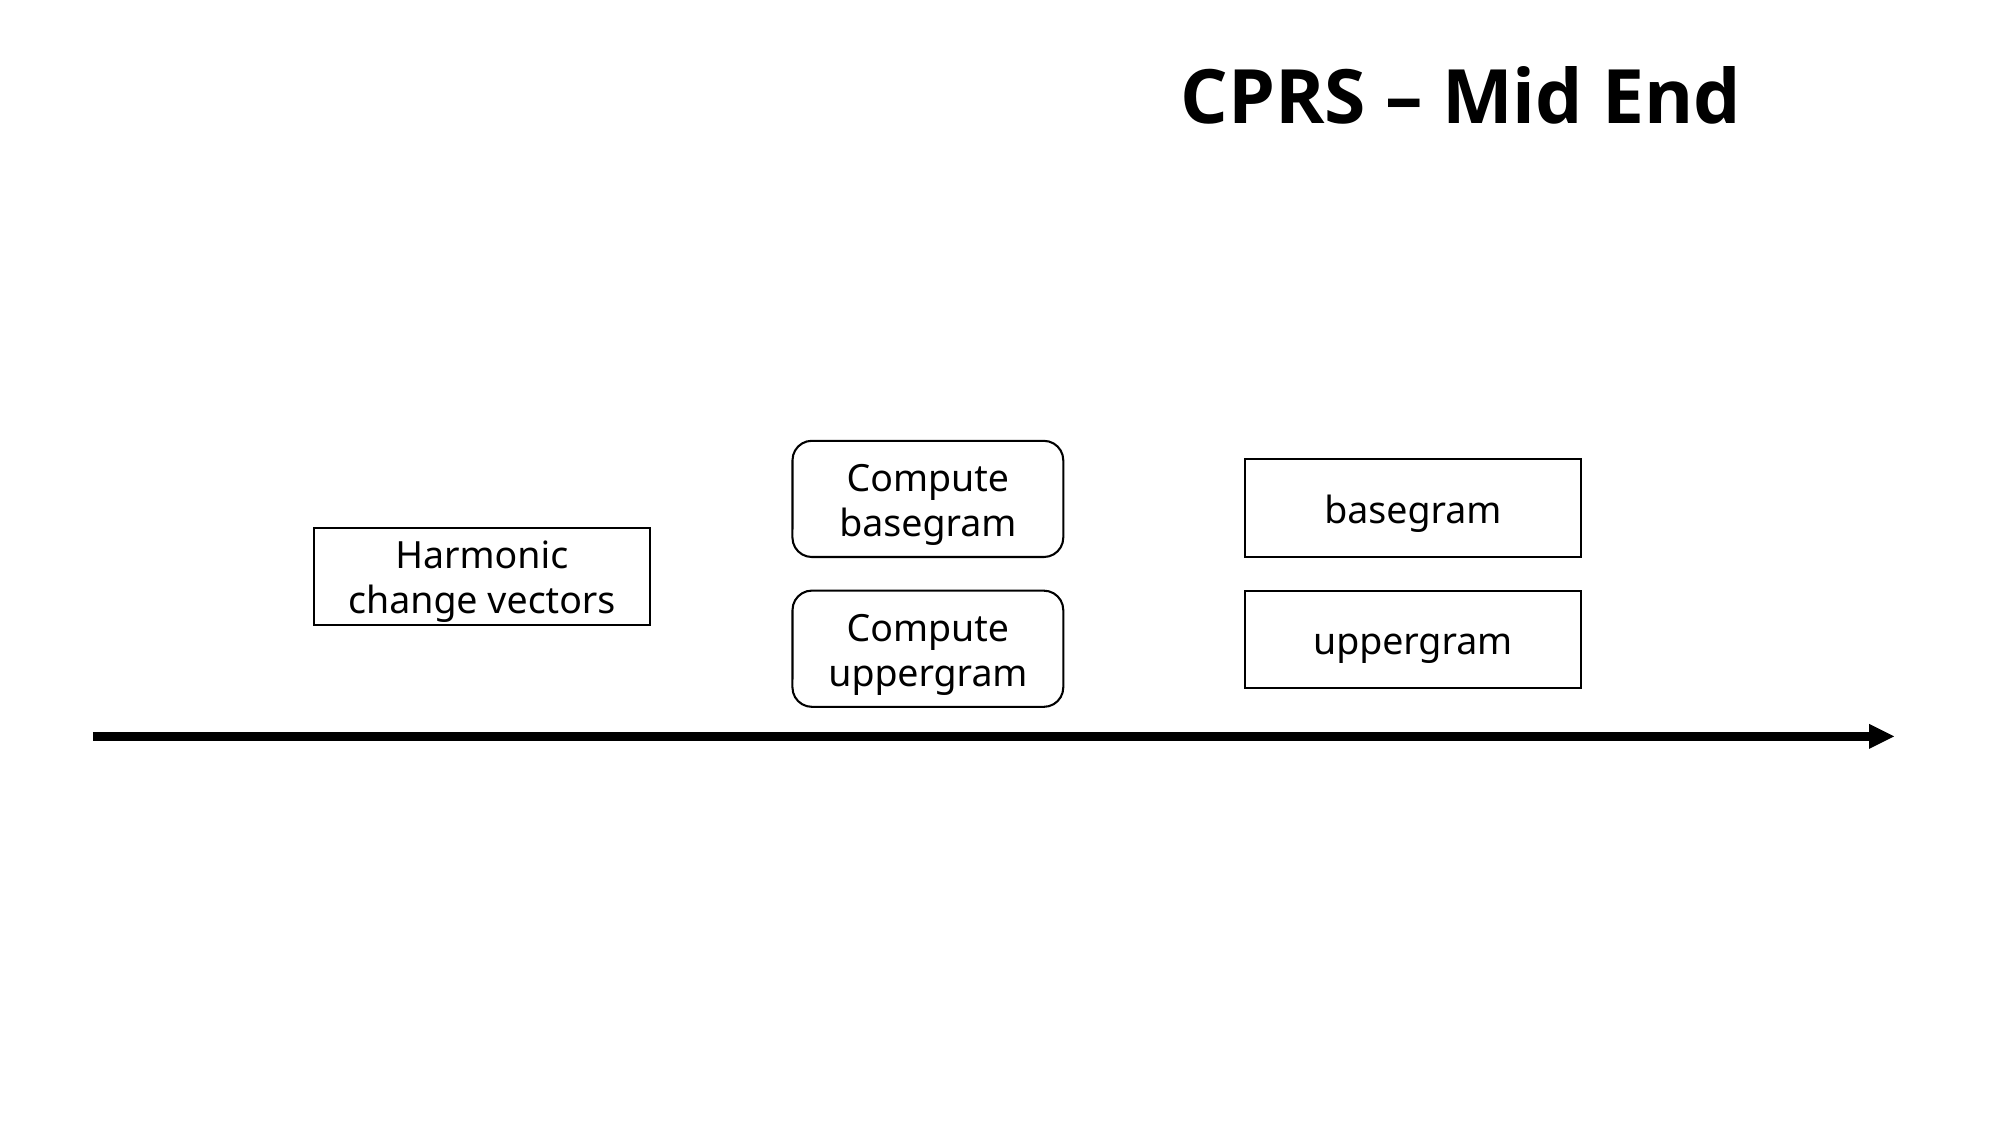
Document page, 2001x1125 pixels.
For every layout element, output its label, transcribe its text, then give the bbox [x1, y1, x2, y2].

text_box Compute basegram [791, 439, 1065, 559]
text_box Compute uppergram [791, 589, 1065, 708]
text_box uppergram [1244, 590, 1582, 689]
text_box basegram [1244, 458, 1582, 558]
text_box Harmonic change vectors [313, 527, 651, 626]
text_box CPRS – Mid End [1165, 41, 1895, 147]
